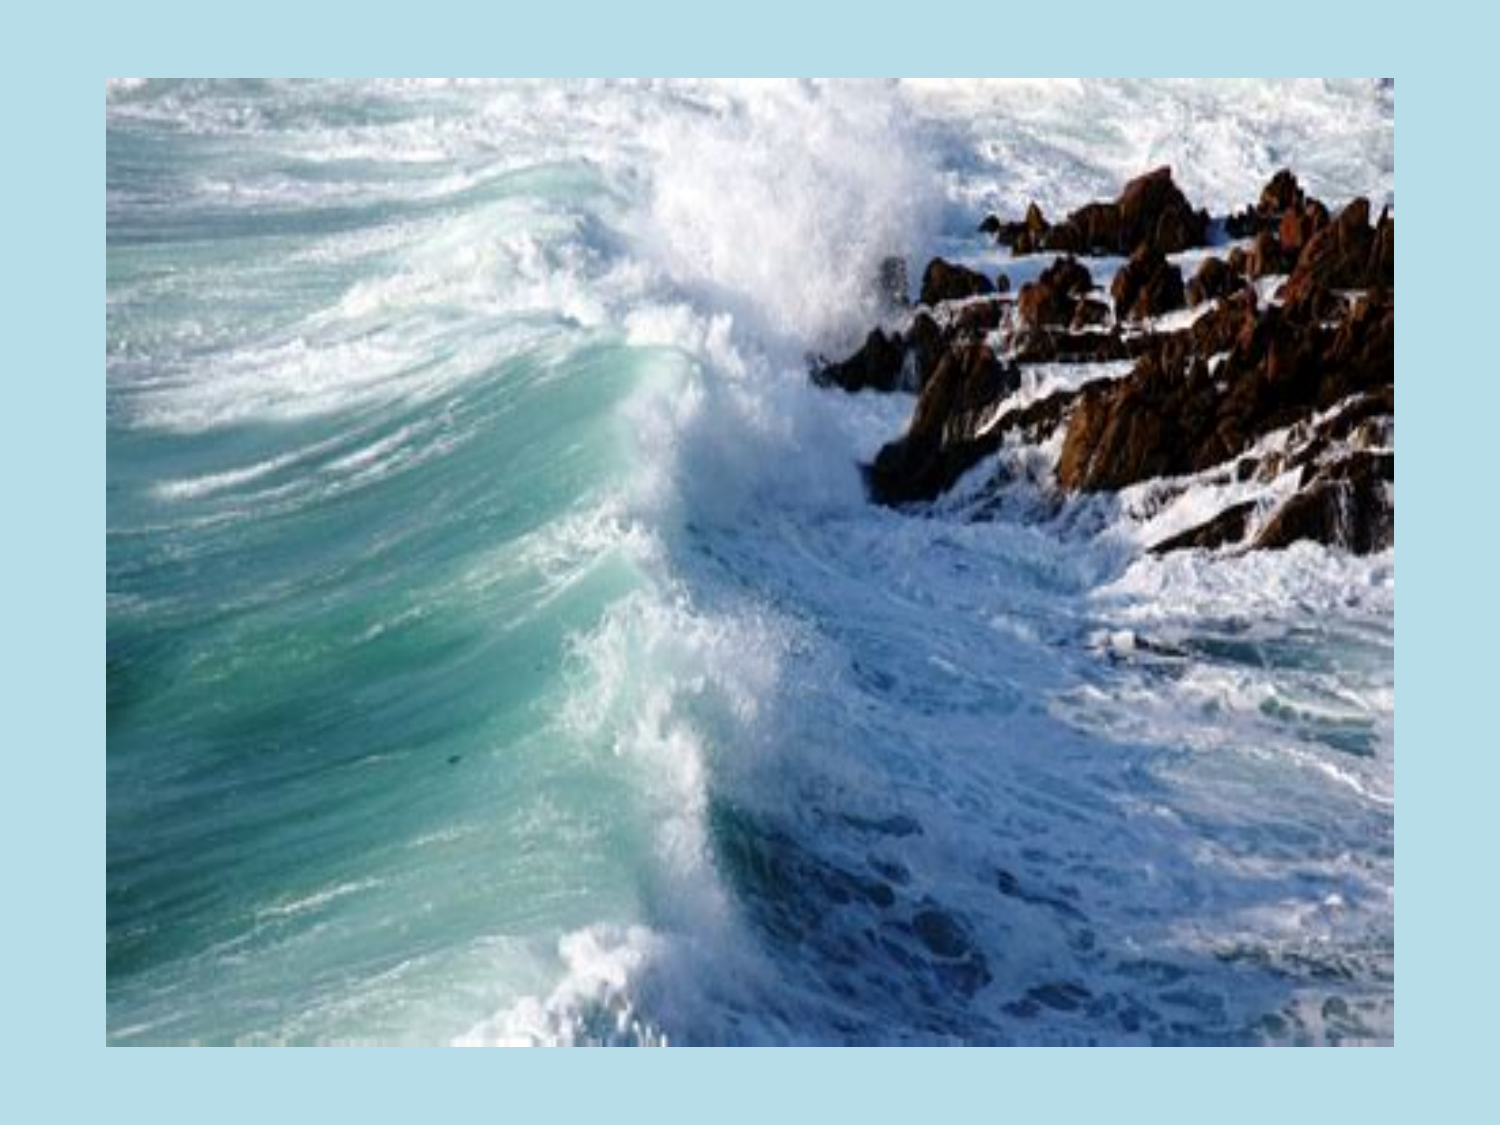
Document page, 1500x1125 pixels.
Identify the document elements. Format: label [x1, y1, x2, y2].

picture [105, 77, 1394, 1047]
